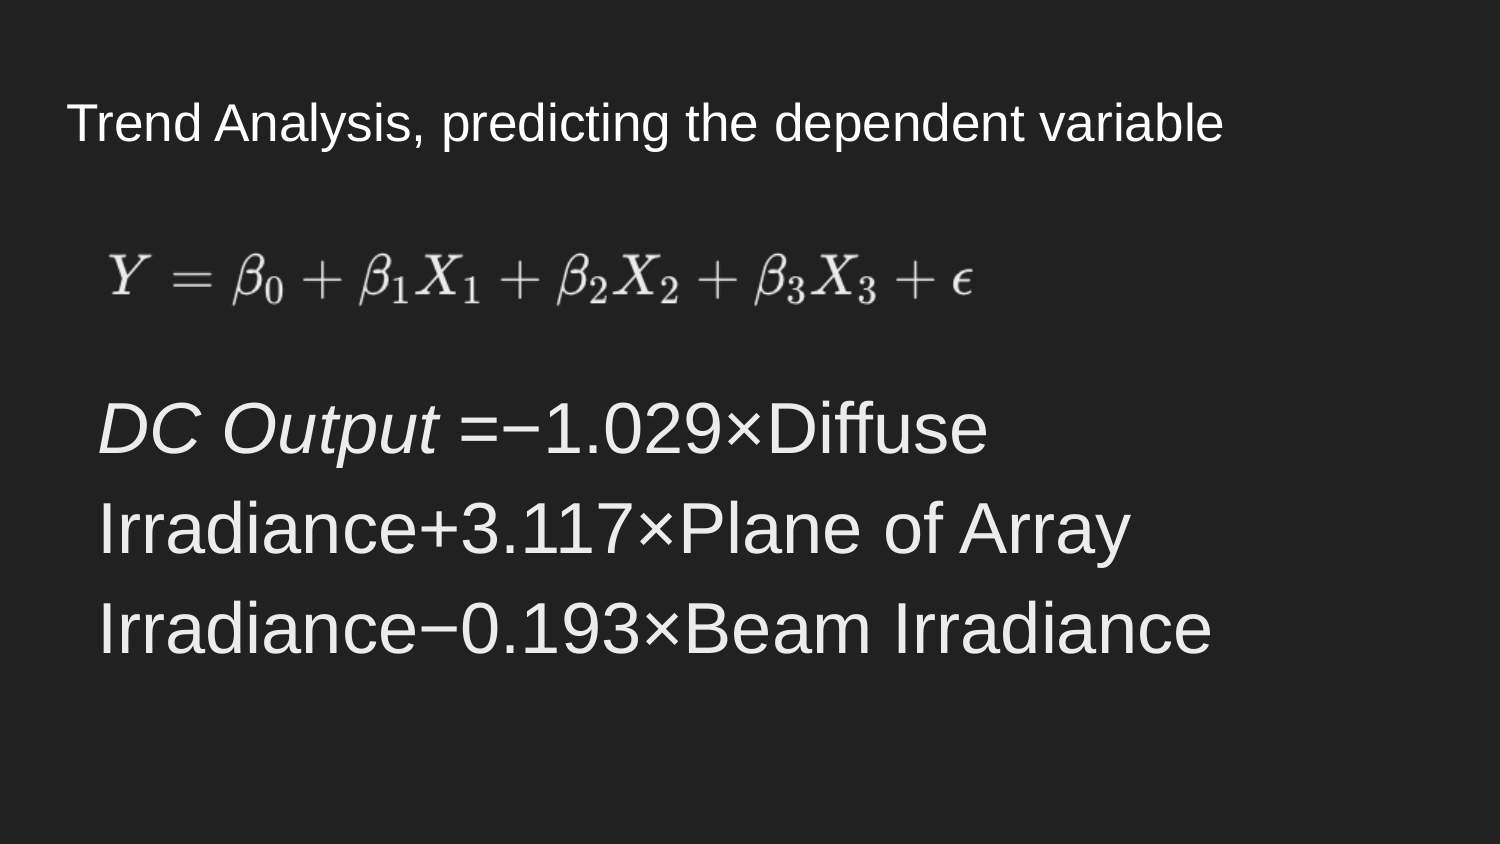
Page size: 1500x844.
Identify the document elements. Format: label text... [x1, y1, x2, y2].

picture [24, 191, 1127, 354]
list DC Output =−1.029×Diffuse Irradiance+3.117×Plane of Array Irradiance−0.193×Beam Irradiance [82, 353, 1418, 688]
title Trend Analysis, predicting the dependent variable [51, 72, 1449, 167]
